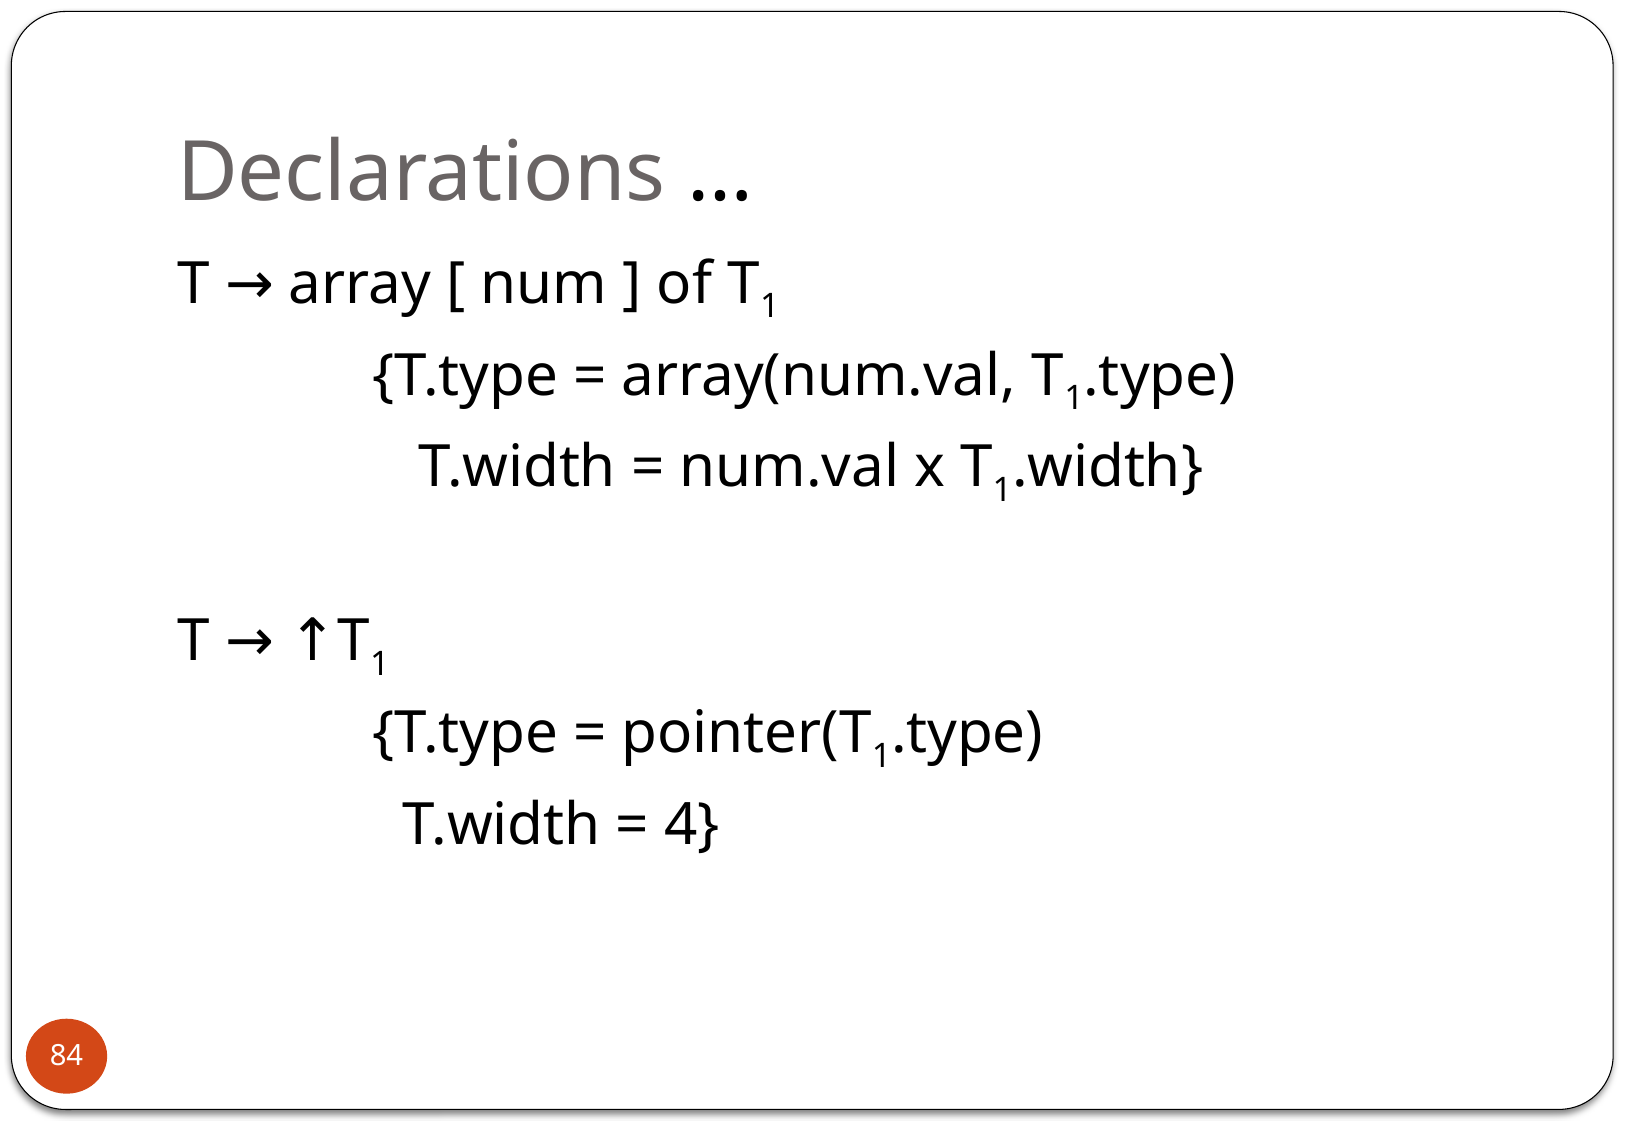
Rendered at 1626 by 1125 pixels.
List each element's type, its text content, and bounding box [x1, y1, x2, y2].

slide_number 84 [25, 1018, 108, 1094]
title Declarations … [162, 45, 1544, 233]
list T → array [ num ] of T1 {T.type = array(num.val, T1.type) T.width = num.val x T1.width} T → ↑T1 {T.type = pointer(T1.type) T.width = 4} [162, 237, 1544, 988]
